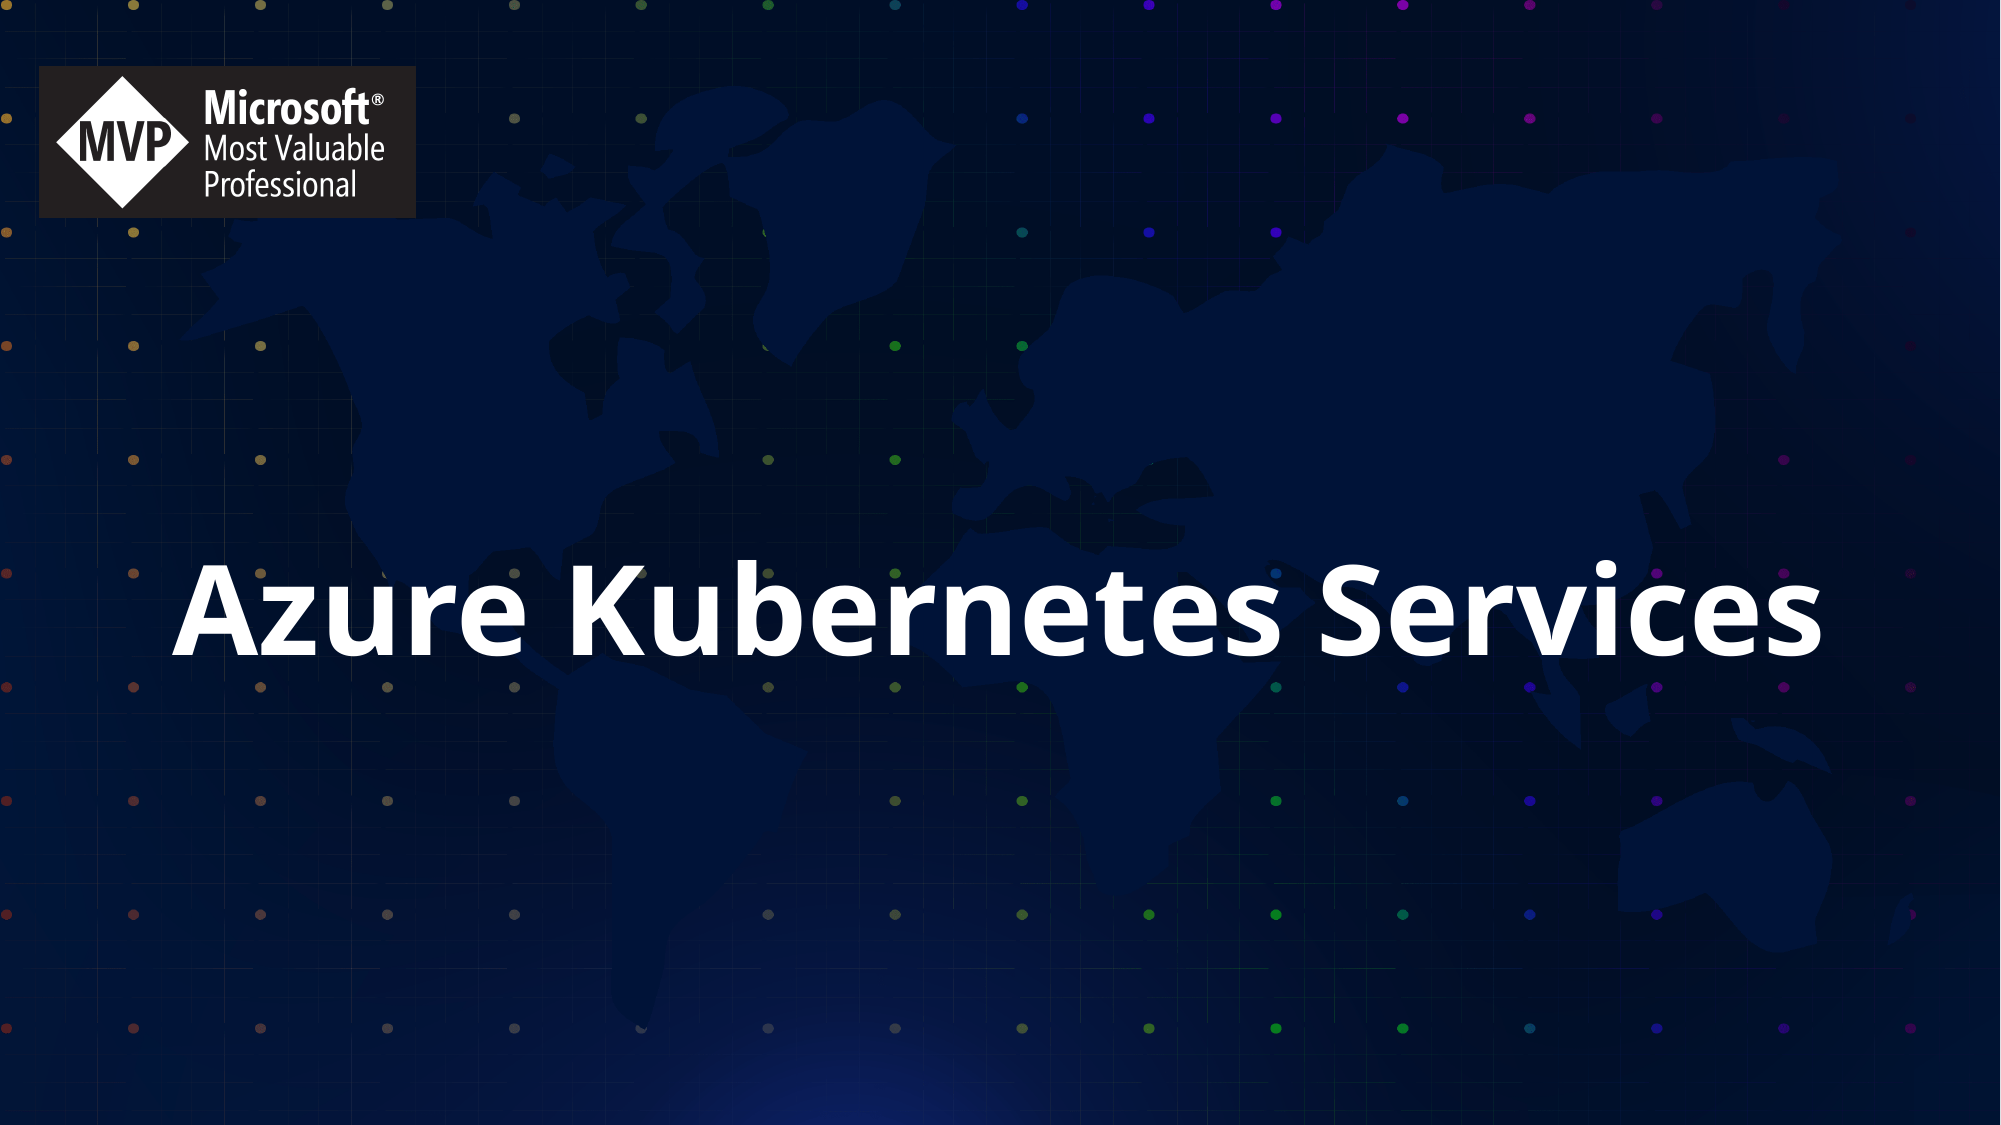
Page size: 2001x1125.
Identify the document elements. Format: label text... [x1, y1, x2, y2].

picture [0, 0, 2001, 1125]
title Azure Kubernetes Services [137, 352, 1863, 691]
